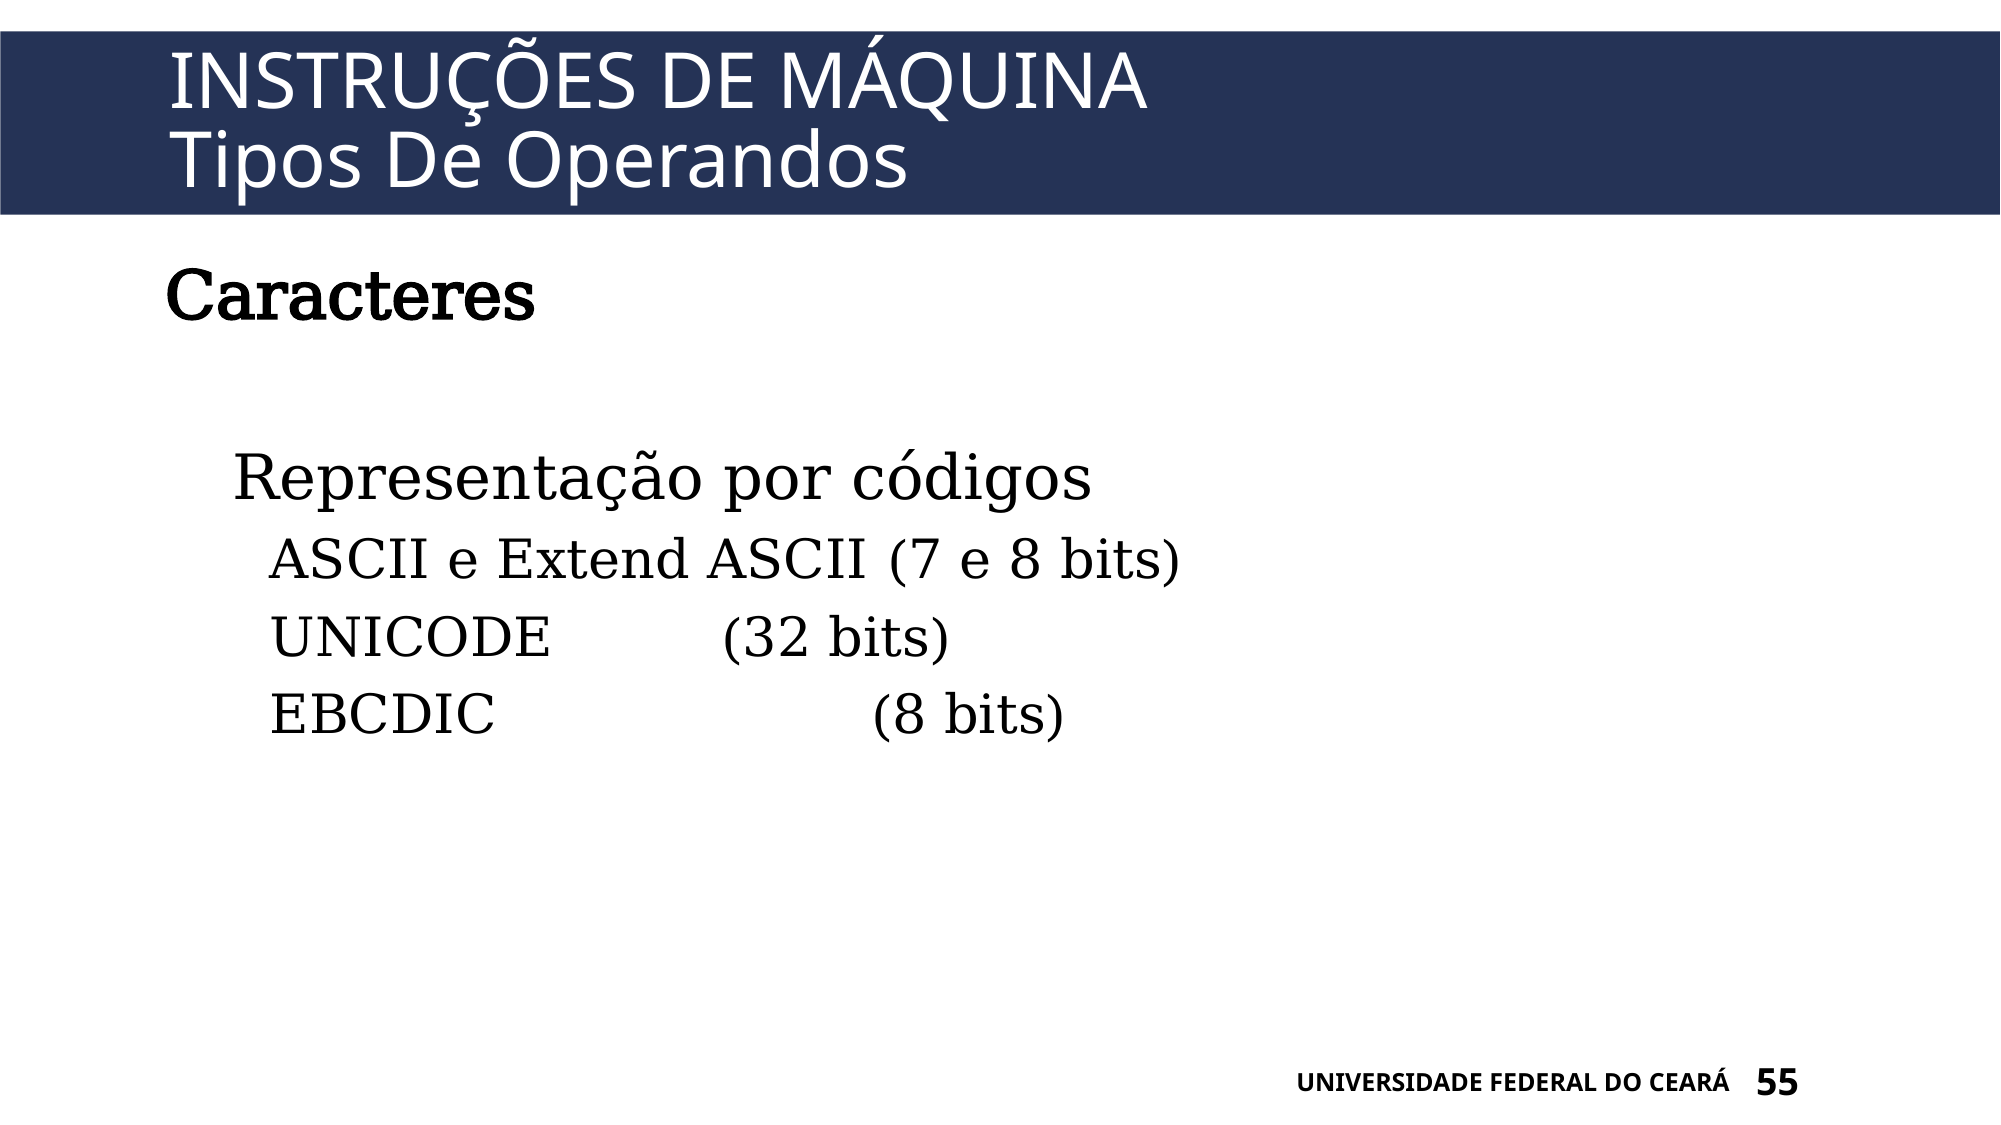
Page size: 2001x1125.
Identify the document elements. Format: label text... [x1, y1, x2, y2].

title Instruções de máquina Tipos De Operandos [154, 37, 1855, 212]
footer UNIVERSIDADE FEDERAL DO CEARÁ [918, 1053, 1746, 1114]
slide_number 55 [1748, 1053, 1904, 1114]
list Caracteres Representação por códigos ASCII e Extend ASCII (7 e 8 bits) UNICODE (32 bits) EBCDIC (8 bits) [149, 244, 1850, 1020]
